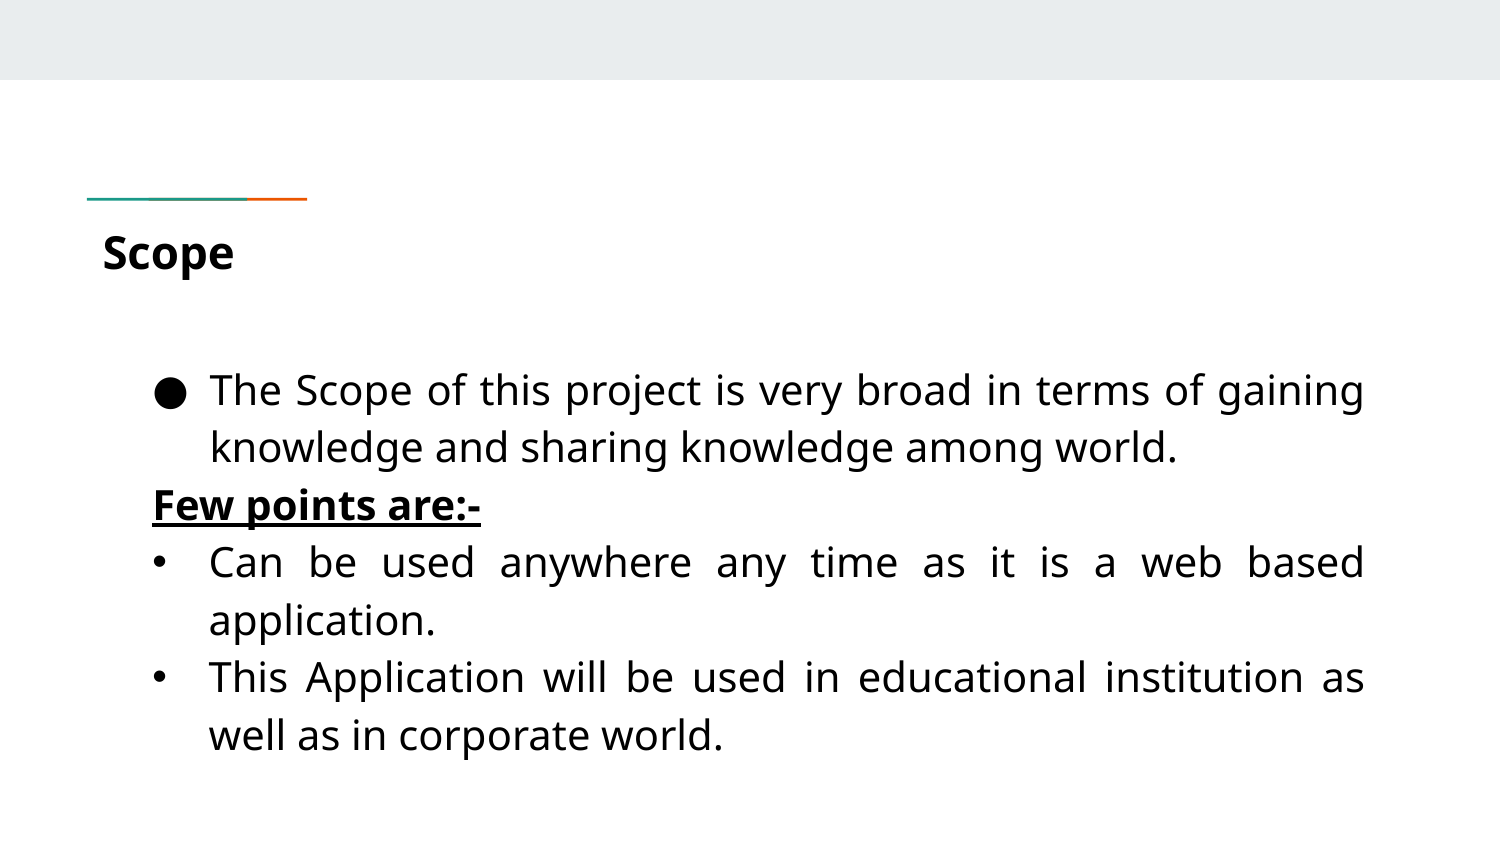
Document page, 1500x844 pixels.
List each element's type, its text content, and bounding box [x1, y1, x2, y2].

list The Scope of this project is very broad in terms of gaining knowledge and sharing knowledge among world. Few points are:- Can be used anywhere any time as it is a web based application. This Application will be used in educational institution as well as in corporate world. [119, 341, 1381, 712]
title Scope [87, 176, 1349, 265]
